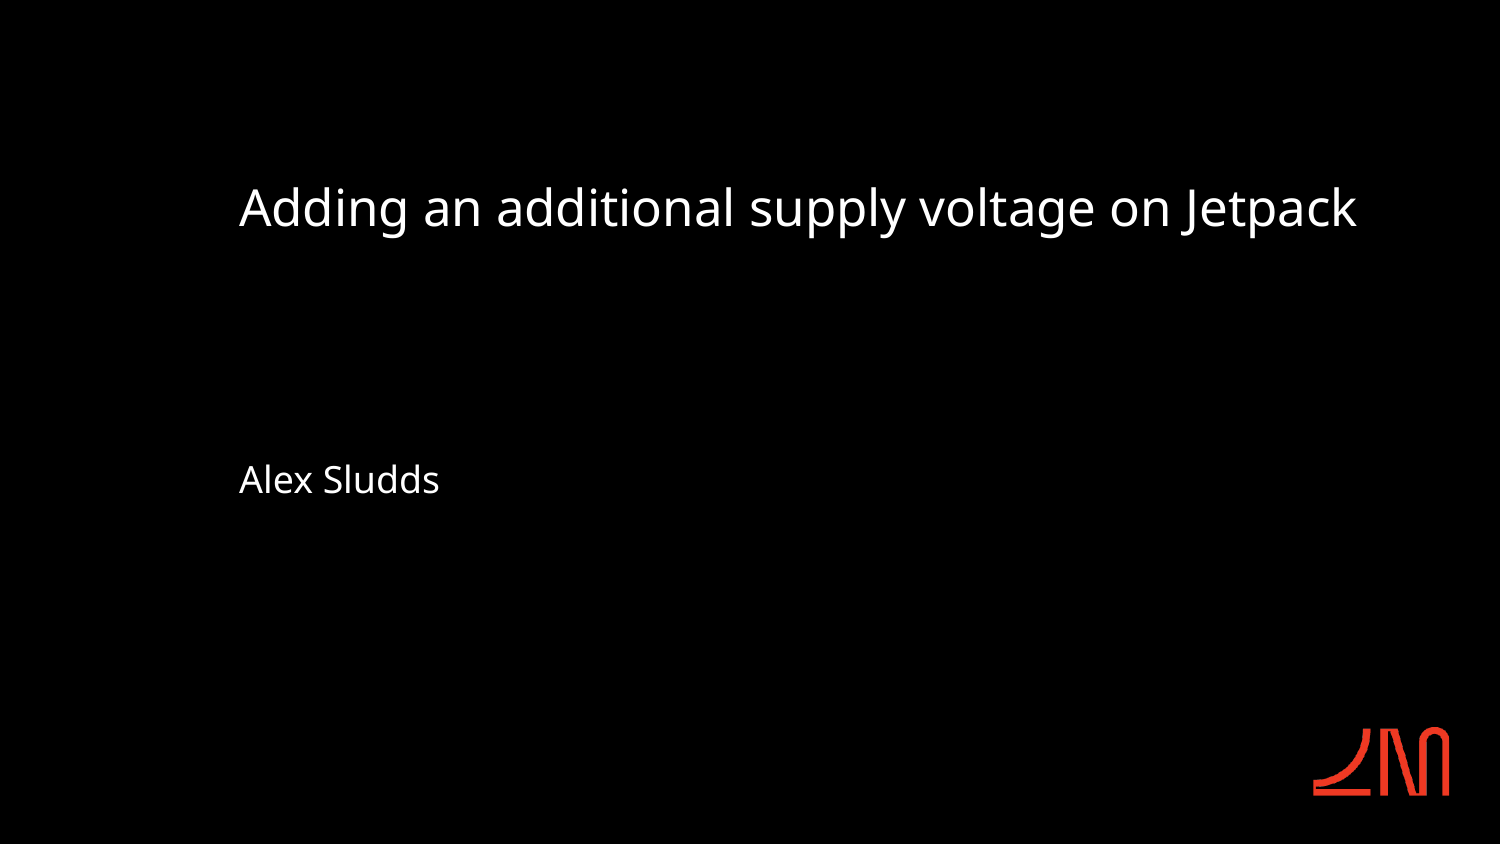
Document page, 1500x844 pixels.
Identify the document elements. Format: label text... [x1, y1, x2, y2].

title Adding an additional supply voltage on Jetpack [224, 156, 1414, 294]
subtitle Alex Sludds [224, 431, 739, 613]
picture [1313, 727, 1450, 796]
